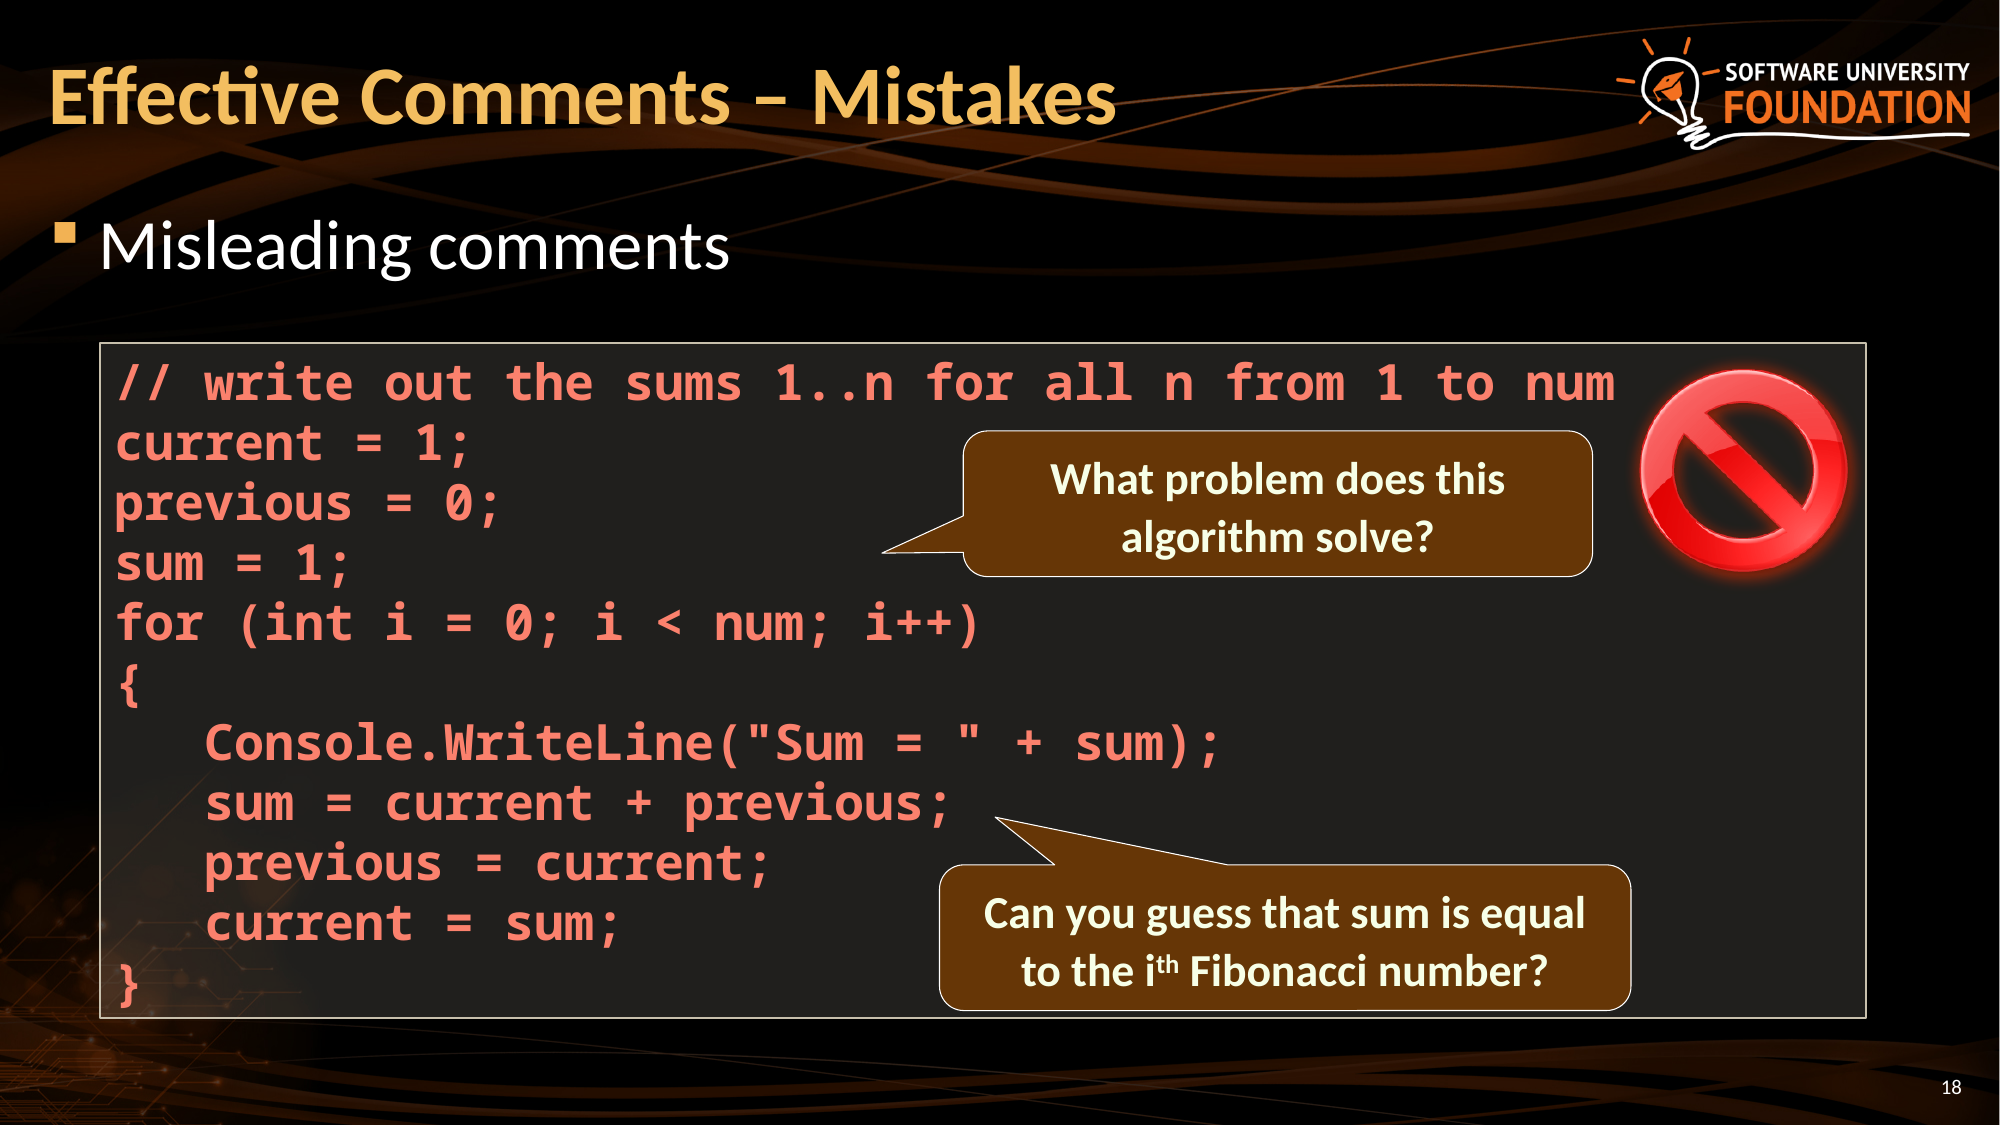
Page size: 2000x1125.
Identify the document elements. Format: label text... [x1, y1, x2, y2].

text_box What problem does this algorithm solve? [881, 430, 1593, 577]
text_box // write out the sums 1..n for all n from 1 to num current = 1; previous = 0; sum = 1; for (int i = 0; i < num; i++) { Console.WriteLine("Sum = " + sum); sum = current + previous; previous = current; current = sum; } [99, 343, 1867, 1019]
list Misleading comments [31, 188, 1968, 1103]
picture [0, 0, 2000, 1125]
title Effective Comments – Mistakes [30, 6, 1602, 189]
list http://softuni.bg [1628, 358, 1864, 588]
list Software University [1635, 366, 1860, 585]
text_box Can you guess that sum is equal to the ith Fibonacci number? [939, 817, 1631, 1011]
